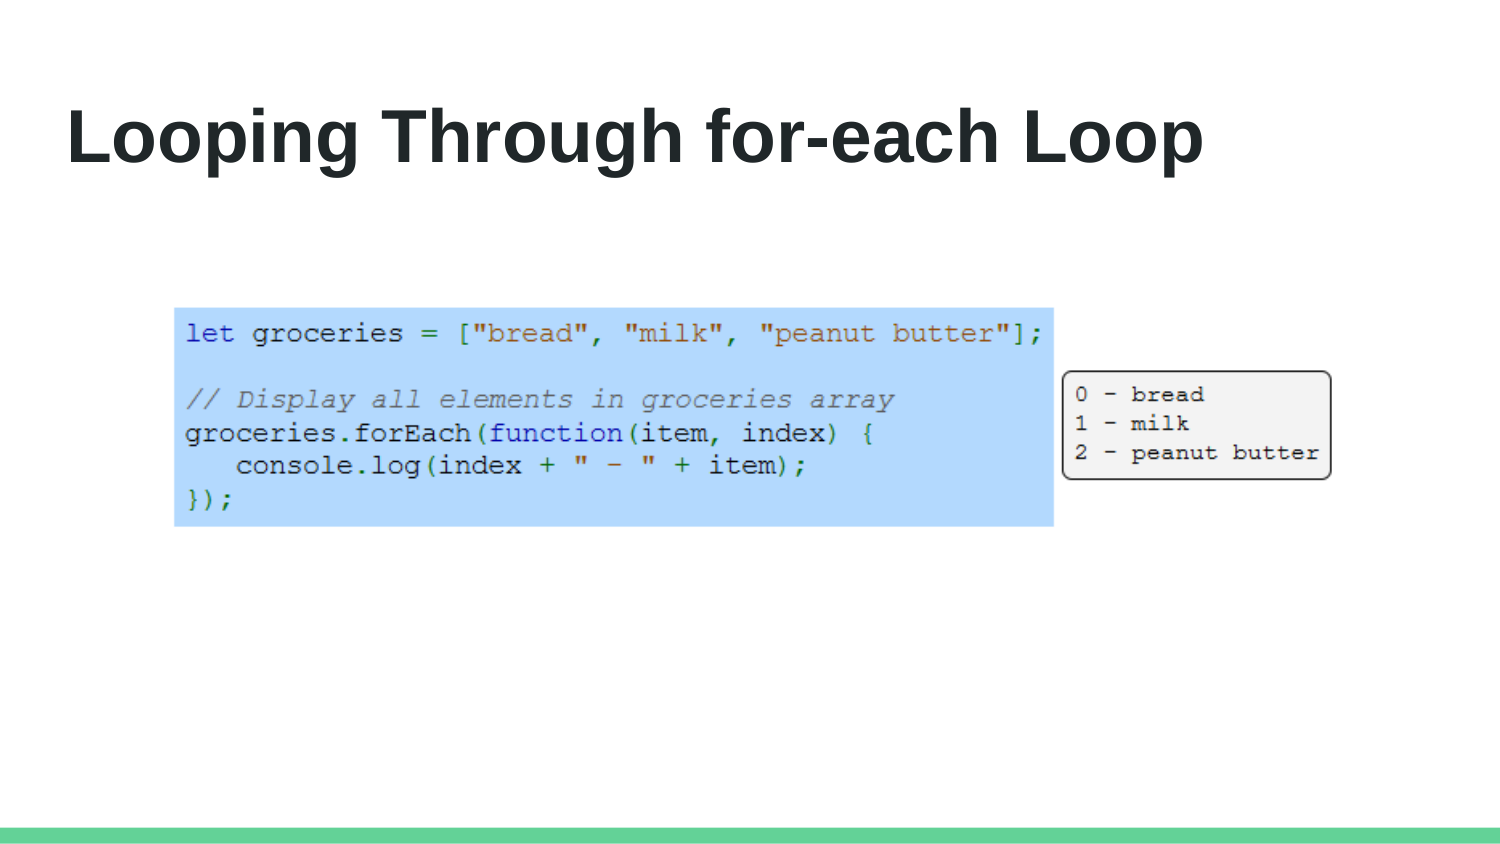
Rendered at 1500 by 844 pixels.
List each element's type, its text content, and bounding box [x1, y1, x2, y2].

picture [152, 287, 1348, 557]
title Looping Through for-each Loop [51, 72, 1449, 167]
